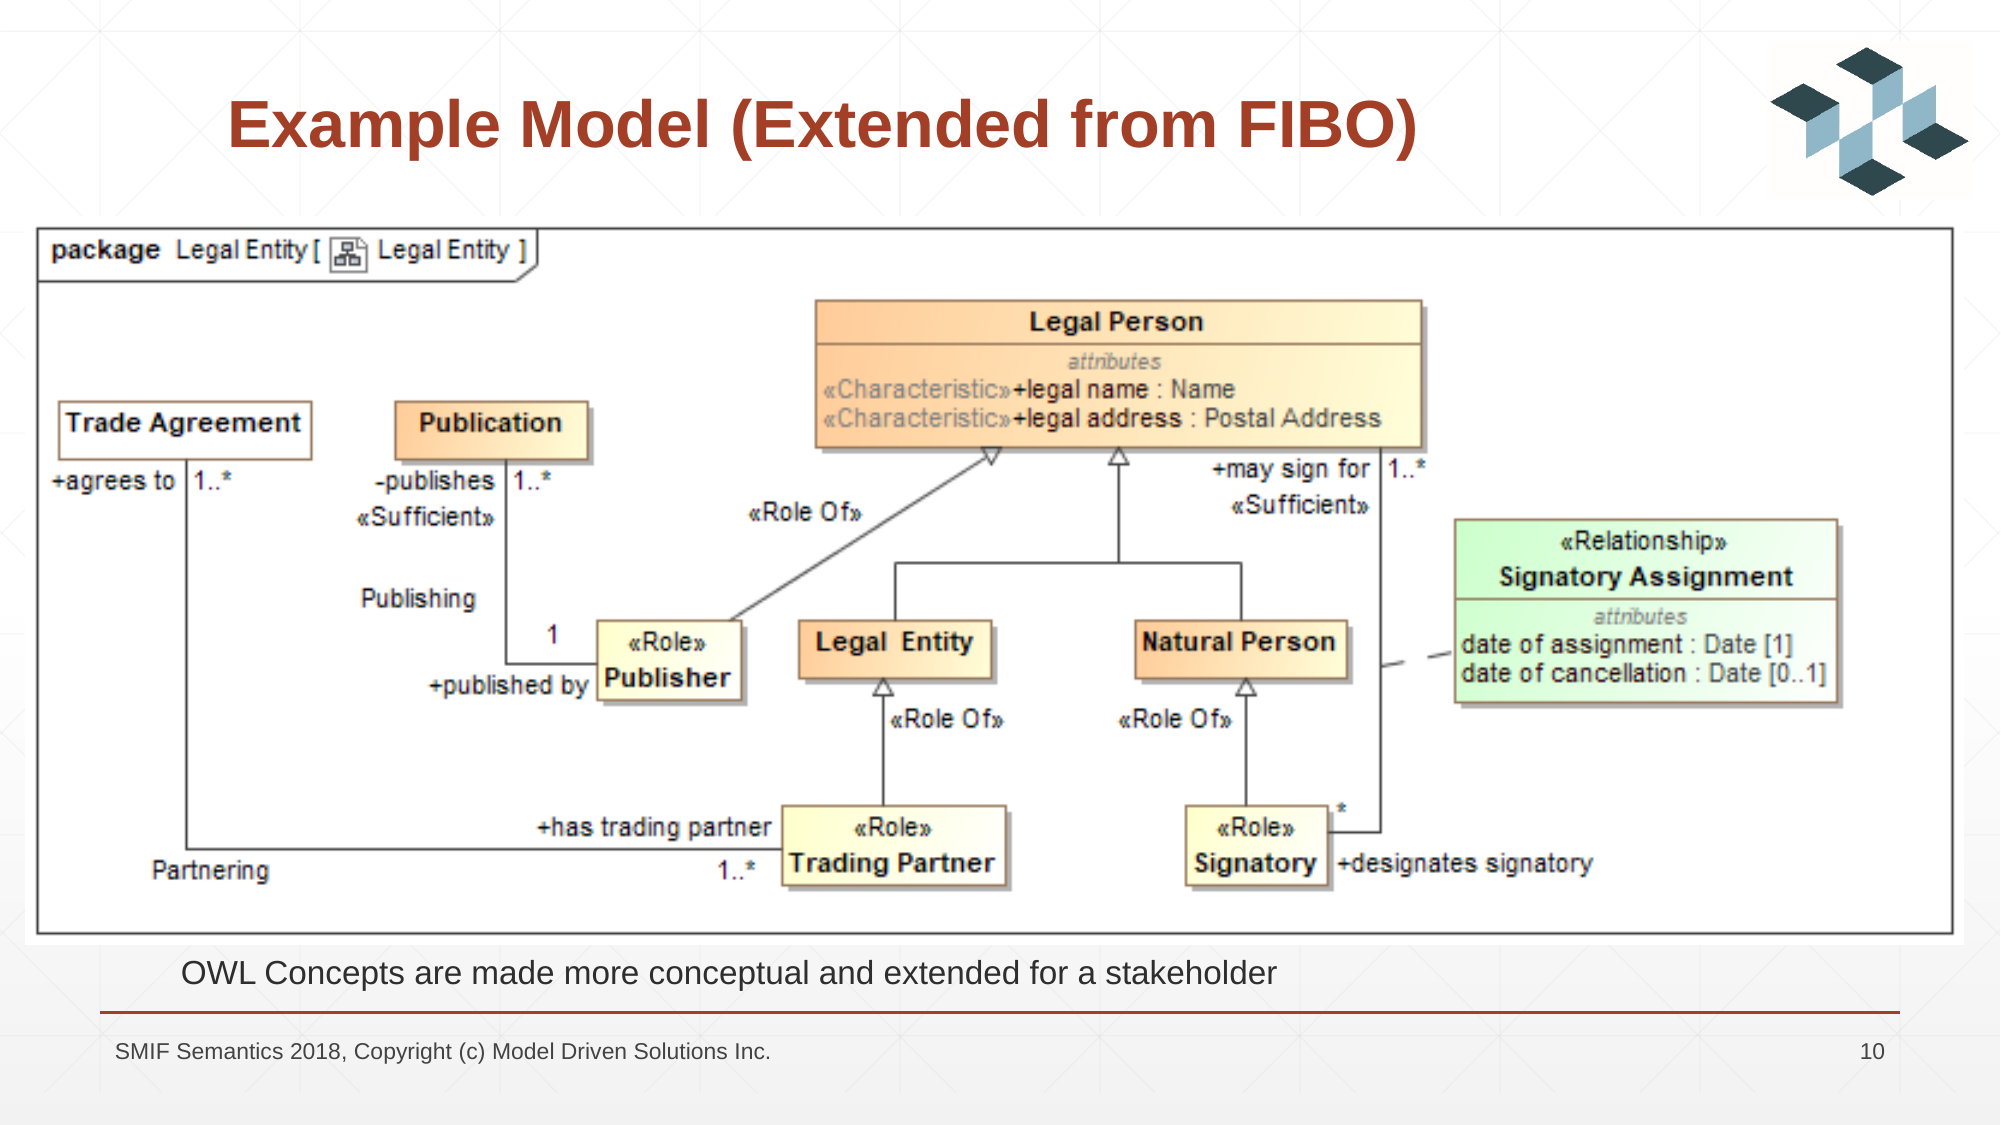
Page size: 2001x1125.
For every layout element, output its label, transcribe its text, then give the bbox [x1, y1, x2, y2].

title Example Model (Extended from FIBO) [212, 82, 1788, 216]
text_box OWL Concepts are made more conceptual and extended for a stakeholder [166, 945, 1294, 999]
slide_number 10 [1749, 1031, 1901, 1069]
picture [1767, 41, 1973, 200]
footer SMIF Semantics 2018, Copyright (c) Model Driven Solutions Inc. [99, 1031, 1106, 1069]
picture [25, 216, 1964, 945]
